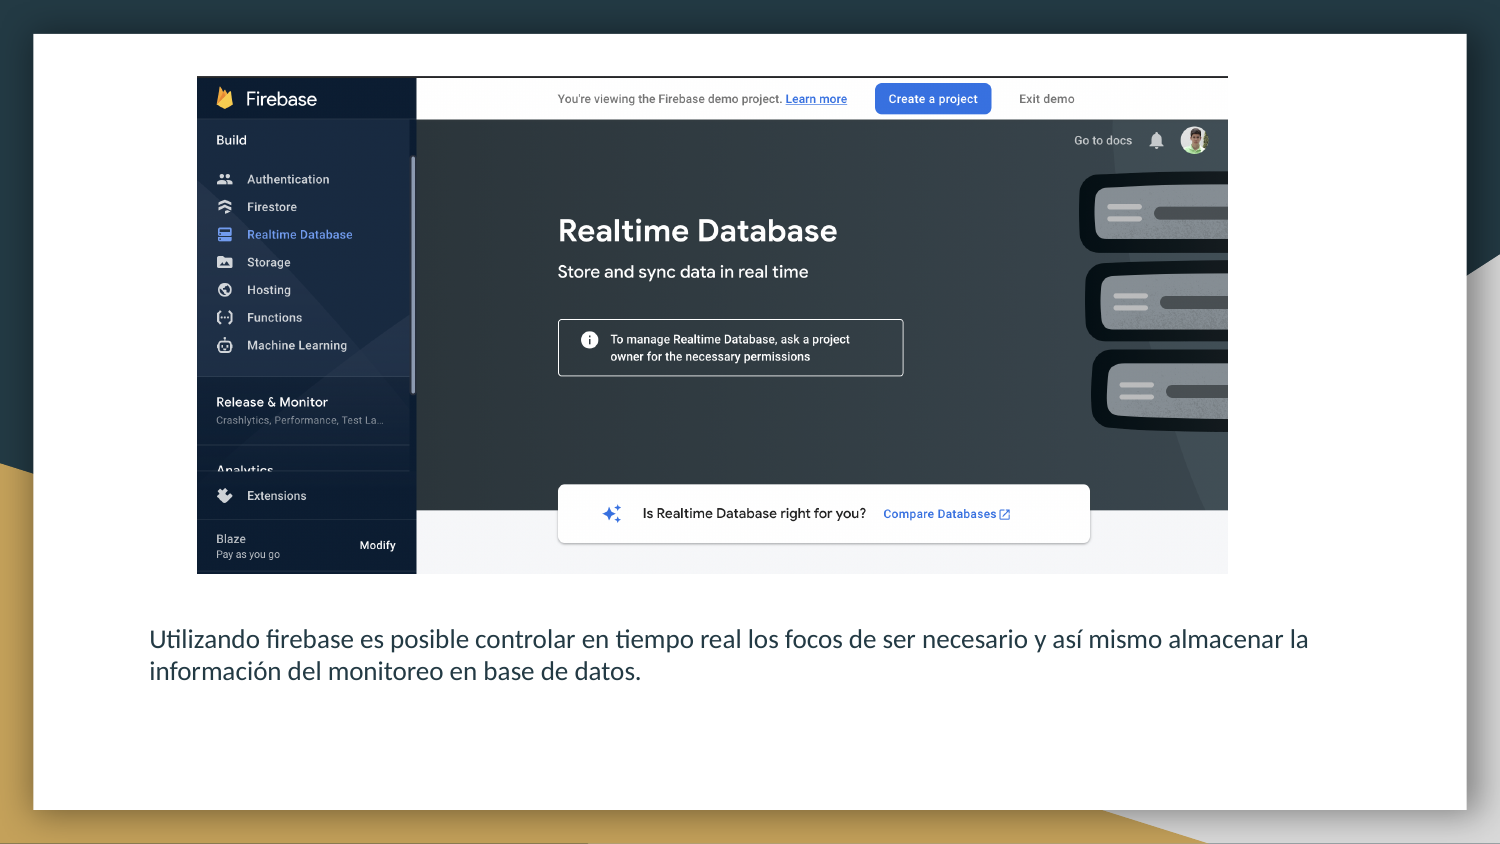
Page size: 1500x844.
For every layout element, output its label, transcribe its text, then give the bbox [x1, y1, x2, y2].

picture [197, 76, 1228, 574]
list Utilizando firebase es posible controlar en tiempo real los focos de ser necesario y así mismo almacenar la información del monitoreo en base de datos. [134, 609, 1366, 844]
